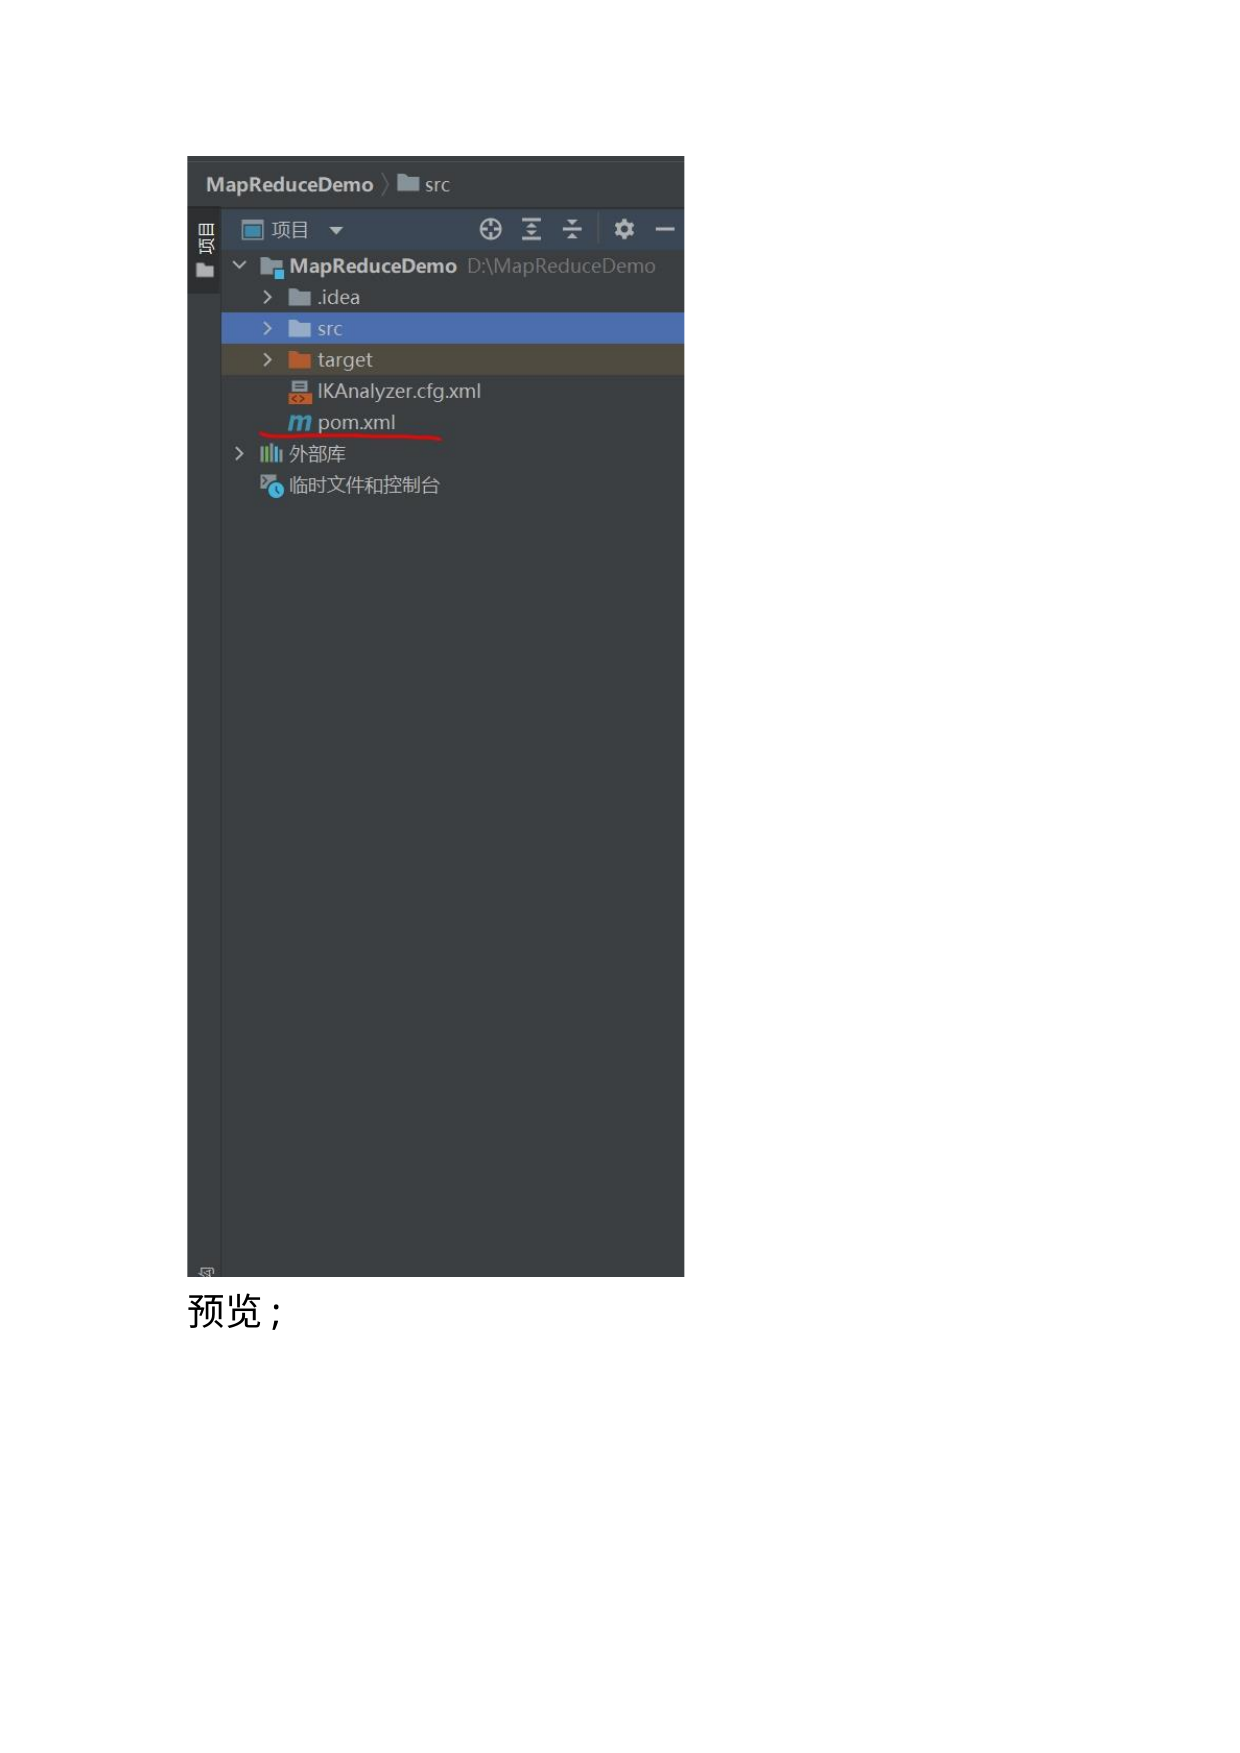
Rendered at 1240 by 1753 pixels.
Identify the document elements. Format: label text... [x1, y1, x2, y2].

text_box [187, 156, 685, 1277]
text_box 预览; [187, 1294, 296, 1334]
